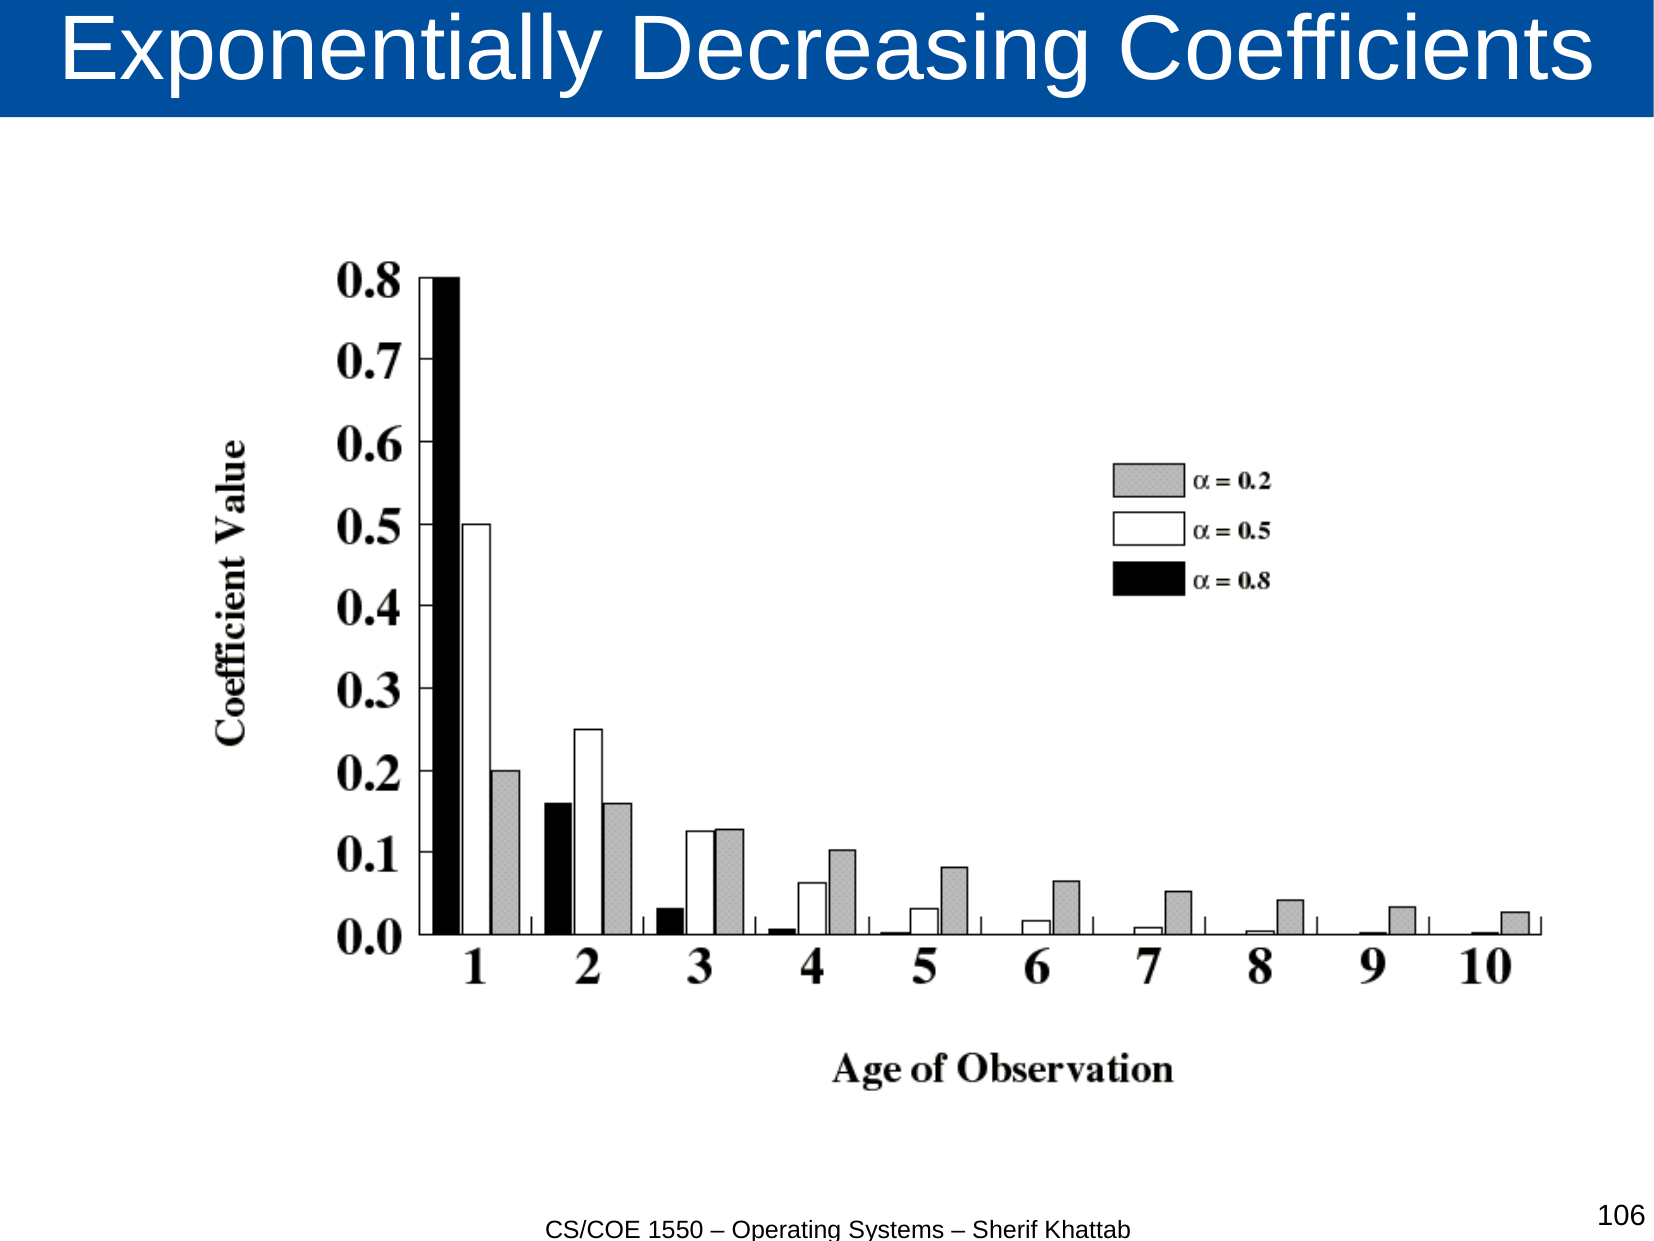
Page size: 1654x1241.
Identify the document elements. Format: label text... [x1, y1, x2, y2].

slide_number 106 [1265, 1198, 1647, 1241]
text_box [206, 247, 1544, 1141]
title Exponentially Decreasing Coefficients [0, 0, 1654, 118]
footer CS/COE 1550 – Operating Systems – Sherif Khattab [460, 1190, 1217, 1241]
